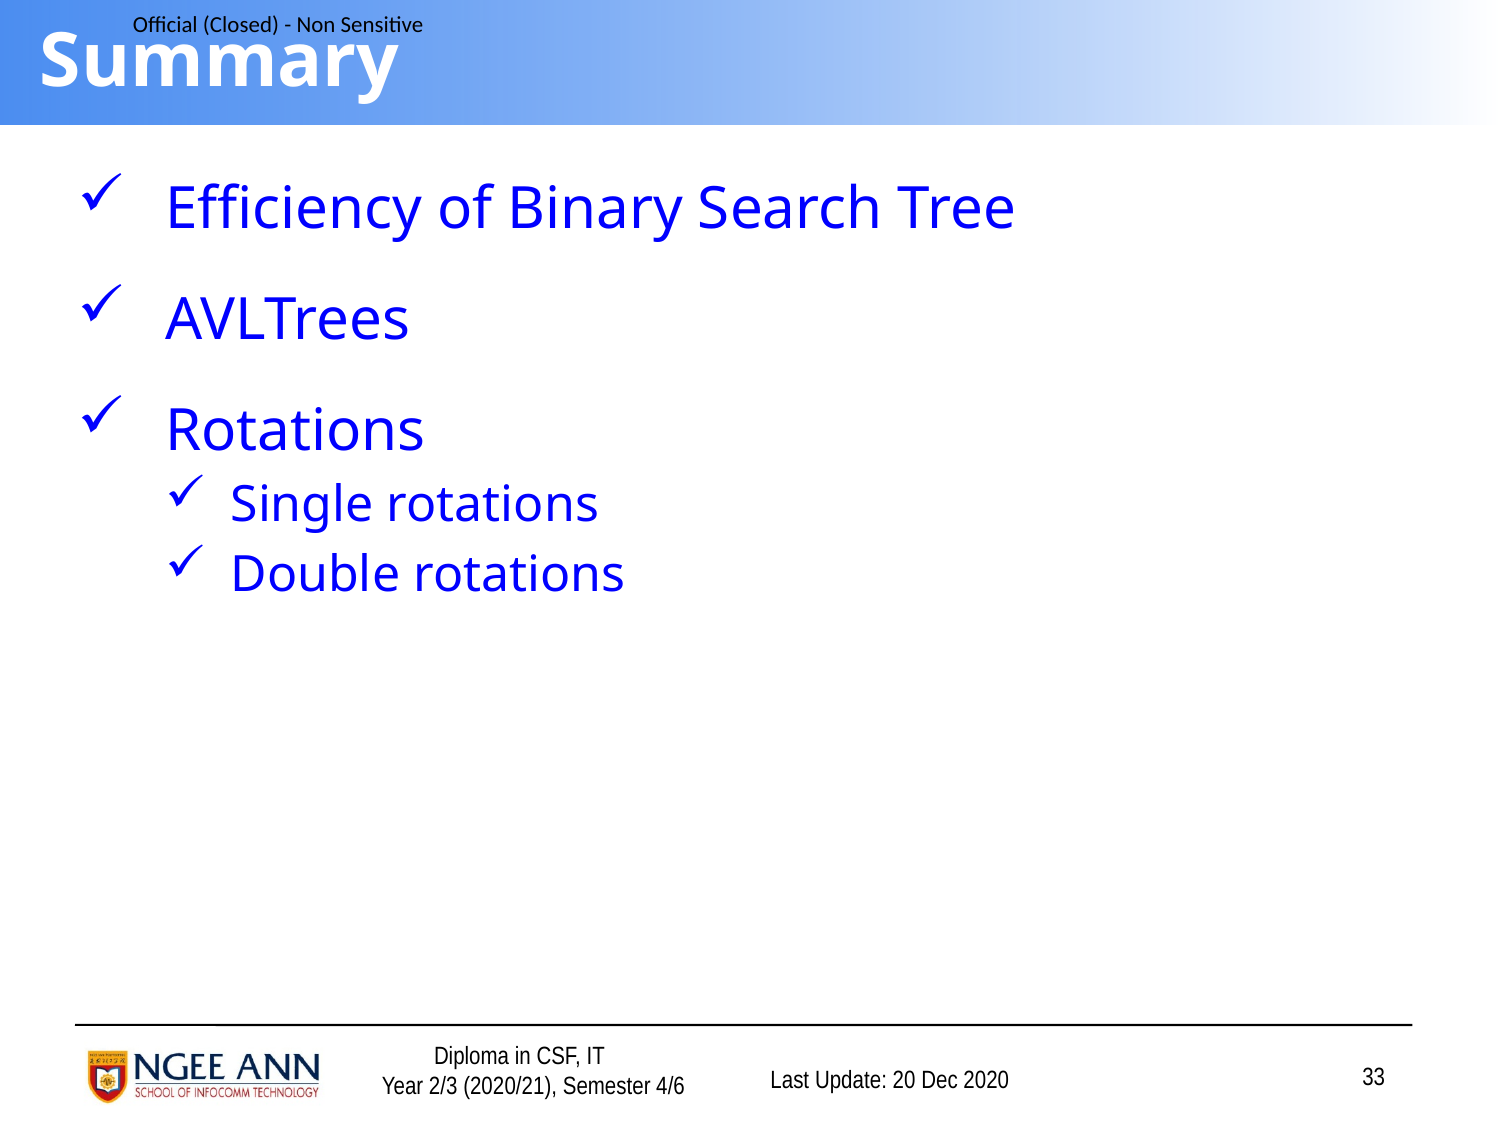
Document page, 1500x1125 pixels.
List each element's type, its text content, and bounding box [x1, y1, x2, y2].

list Efficiency of Binary Search Tree AVLTrees Rotations Single rotations Double rotations [62, 162, 1438, 813]
picture [62, 1028, 344, 1125]
title Summary [23, 0, 1500, 115]
